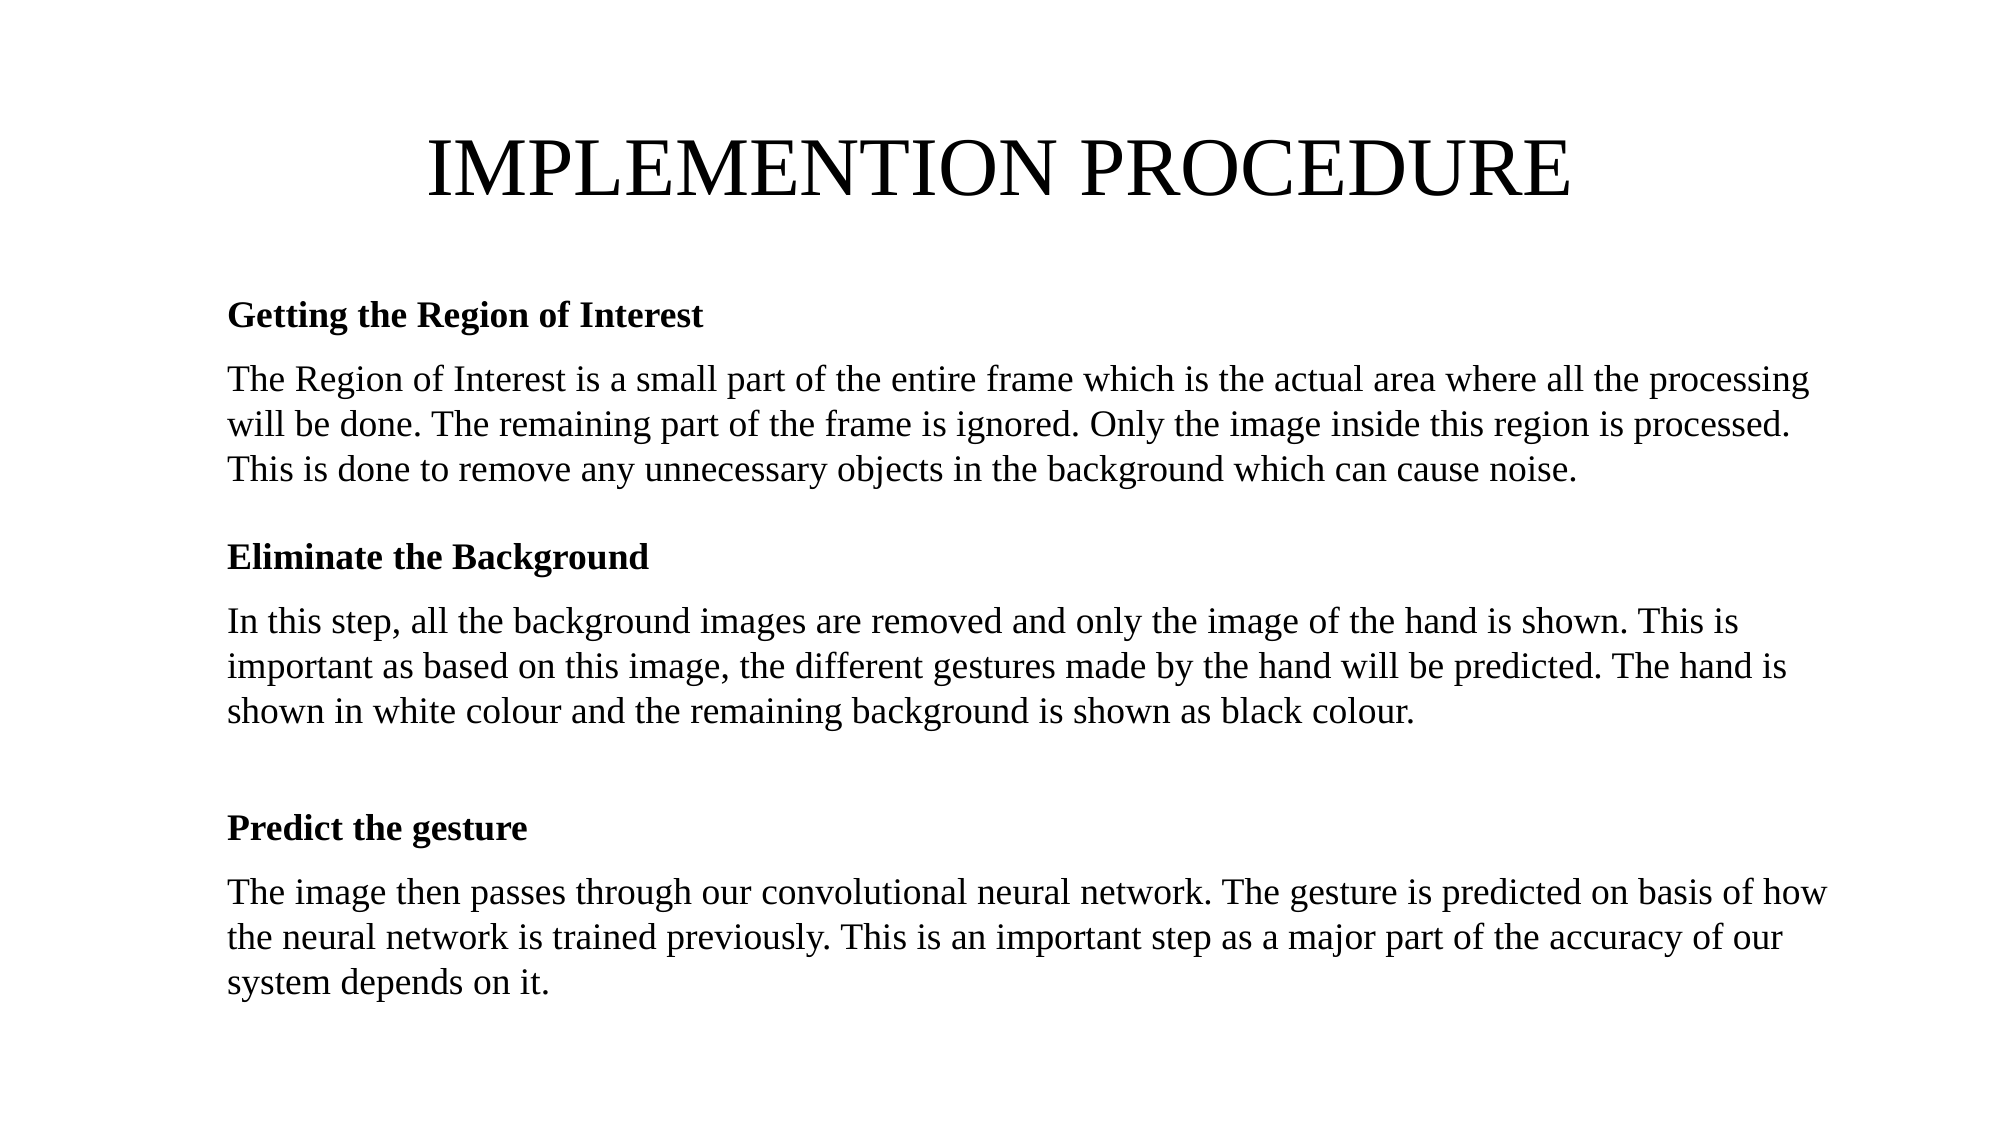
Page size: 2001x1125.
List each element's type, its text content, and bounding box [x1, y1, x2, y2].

text_box Eliminate the Background In this step, all the background images are removed and only the image of the hand is shown. This is important as based on this image, the different gestures made by the hand will be predicted. The hand is shown in white colour and the remaining background is shown as black colour. [137, 524, 1863, 739]
text_box Getting the Region of Interest The Region of Interest is a small part of the entire frame which is the actual area where all the processing will be done. The remaining part of the frame is ignored. Only the image inside this region is processed. This is done to remove any unnecessary objects in the background which can cause noise. [137, 282, 1863, 496]
text_box Predict the gesture The image then passes through our convolutional neural network. The gesture is predicted on basis of how the neural network is trained previously. This is an important step as a major part of the accuracy of our system depends on it. [137, 795, 1863, 1009]
title IMPLEMENTION PROCEDURE [136, 59, 1863, 278]
